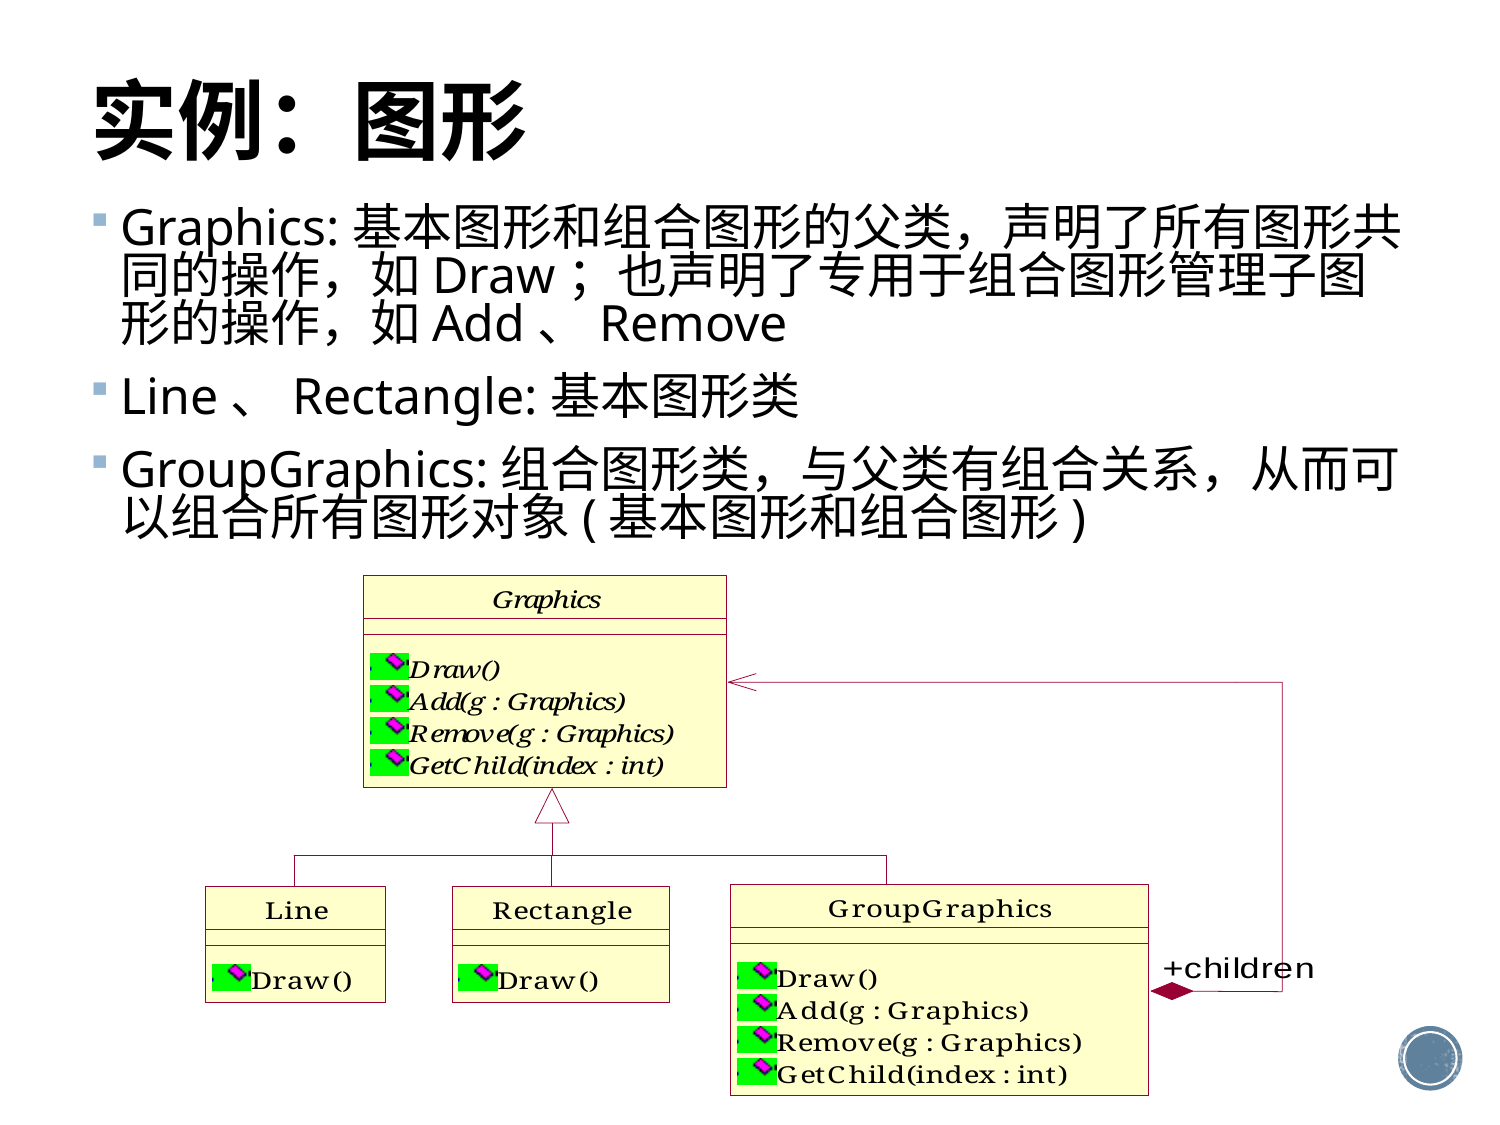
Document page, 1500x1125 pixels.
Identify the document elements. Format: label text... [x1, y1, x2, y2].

picture [153, 553, 1375, 1125]
title 实例：图形 [75, 37, 1425, 200]
list Graphics:基本图形和组合图形的父类，声明了所有图形共同的操作，如Draw；也声明了专用于组合图形管理子图形的操作，如Add、Remove Line、Rectangle:基本图形类 GroupGraphics:组合图形类，与父类有组合关系，从而可以组合所有图形对象(基本图形和组合图形) [75, 200, 1425, 575]
